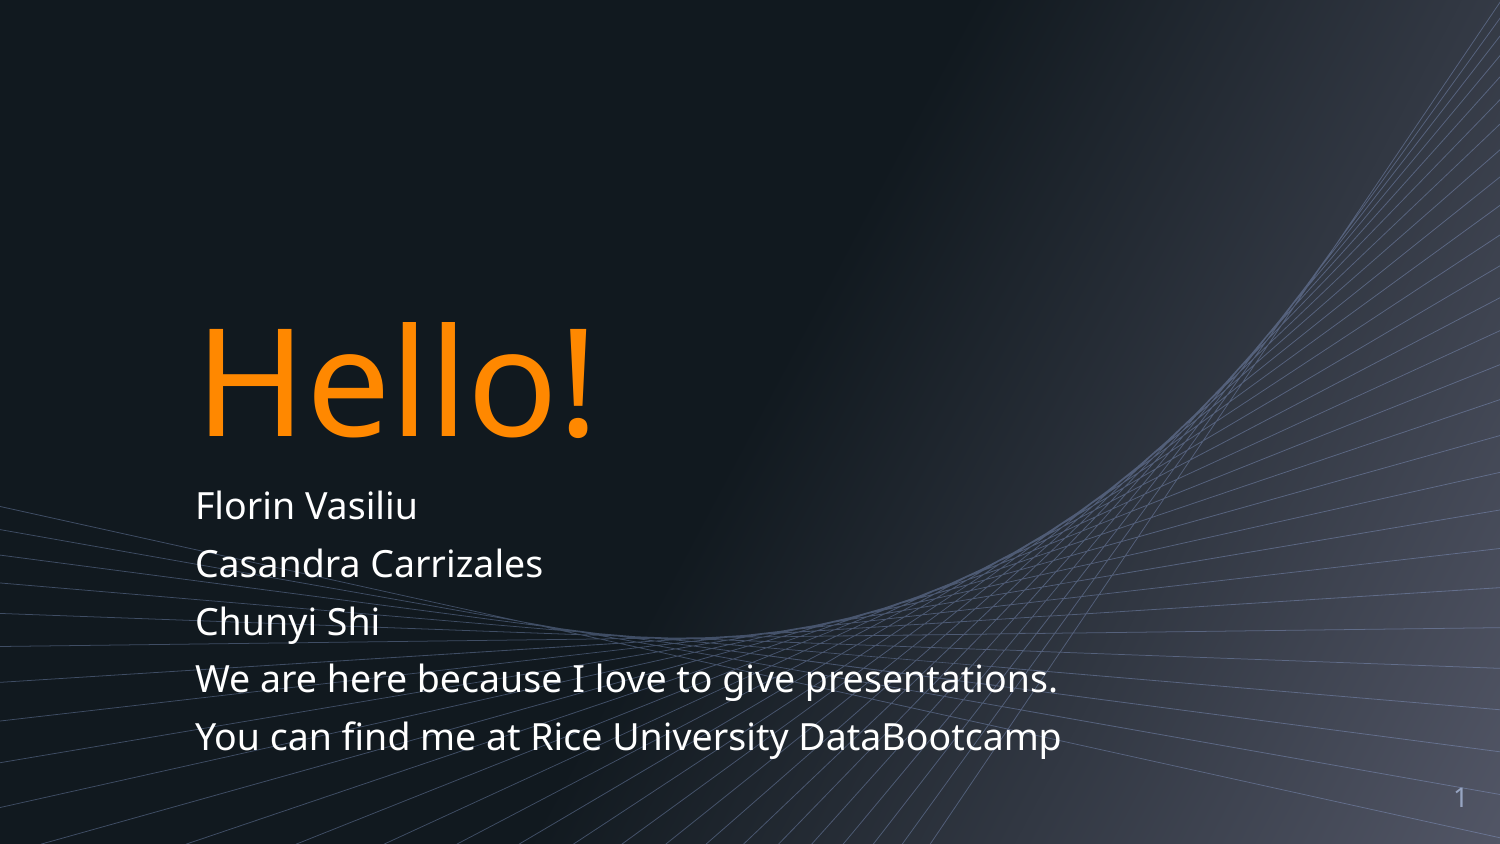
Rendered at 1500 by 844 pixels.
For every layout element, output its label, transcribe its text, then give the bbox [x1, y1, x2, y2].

slide_number 1 [1378, 766, 1469, 832]
subtitle Florin Vasiliu Casandra Carrizales Chunyi Shi We are here because I love to give presentations. You can find me at Rice University DataBootcamp [195, 482, 1255, 745]
title Hello! [195, 313, 1112, 470]
